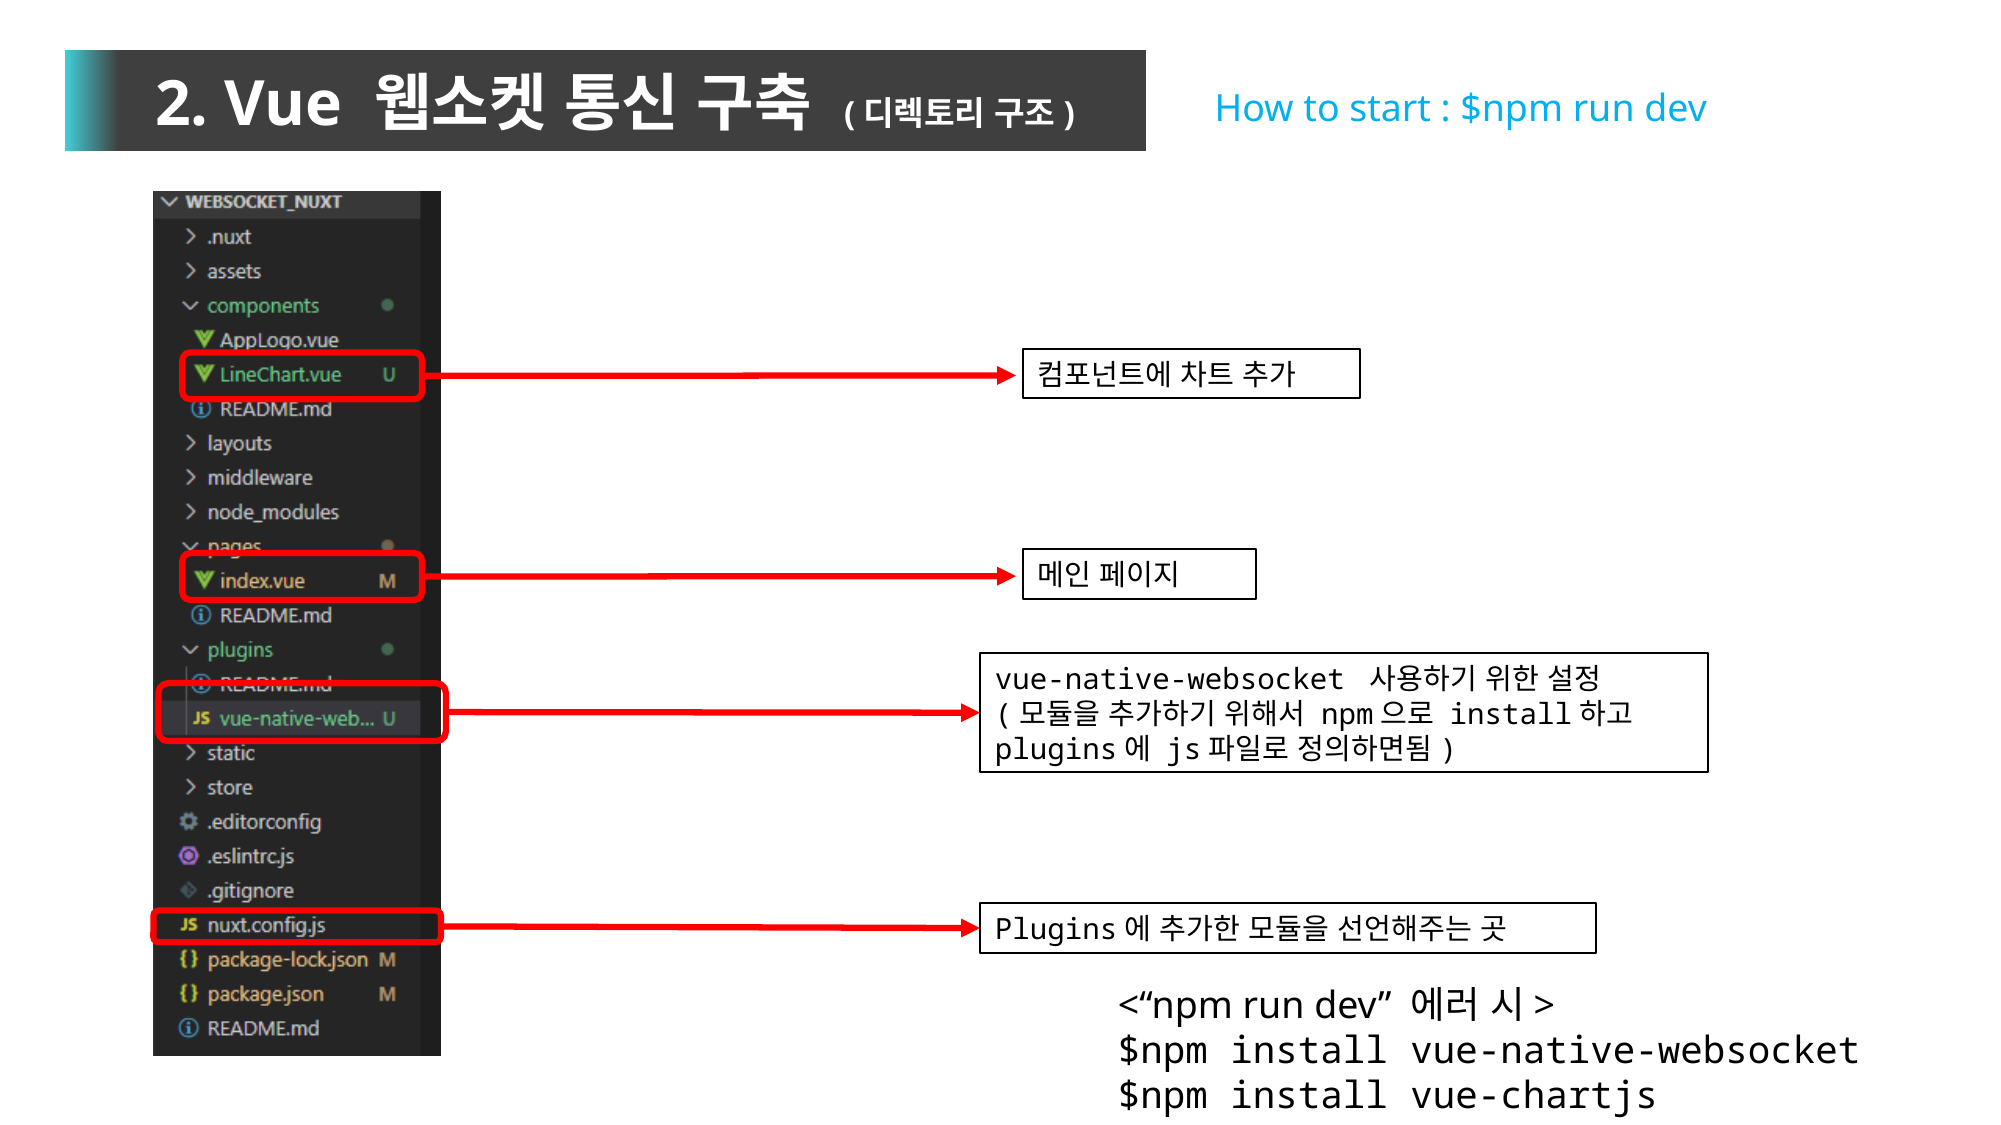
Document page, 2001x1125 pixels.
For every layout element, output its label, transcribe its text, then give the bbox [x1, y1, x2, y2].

text_box Plugins에 추가한 모듈을 선언해주는 곳 [979, 903, 1596, 953]
text_box vue-native-websocket 사용하기 위한 설정 (모듈을 추가하기 위해서 npm으로 install하고 plugins에 js파일로 정의하면됨) [980, 652, 1708, 773]
text_box 컴포넌트에 차트 추가 [1022, 348, 1361, 399]
text_box [441, 683, 447, 741]
picture [153, 191, 441, 1056]
text_box 2. Vue 웹소켓 통신 구축 (디렉토리 구조) [65, 49, 1146, 152]
text_box 메인 페이지 [1022, 549, 1256, 599]
text_box <“npm run dev” 에러 시> $npm install vue-native-websocket $npm install vue-chartjs [1103, 973, 1876, 1124]
text_box How to start : $npm run dev [1199, 76, 1882, 136]
